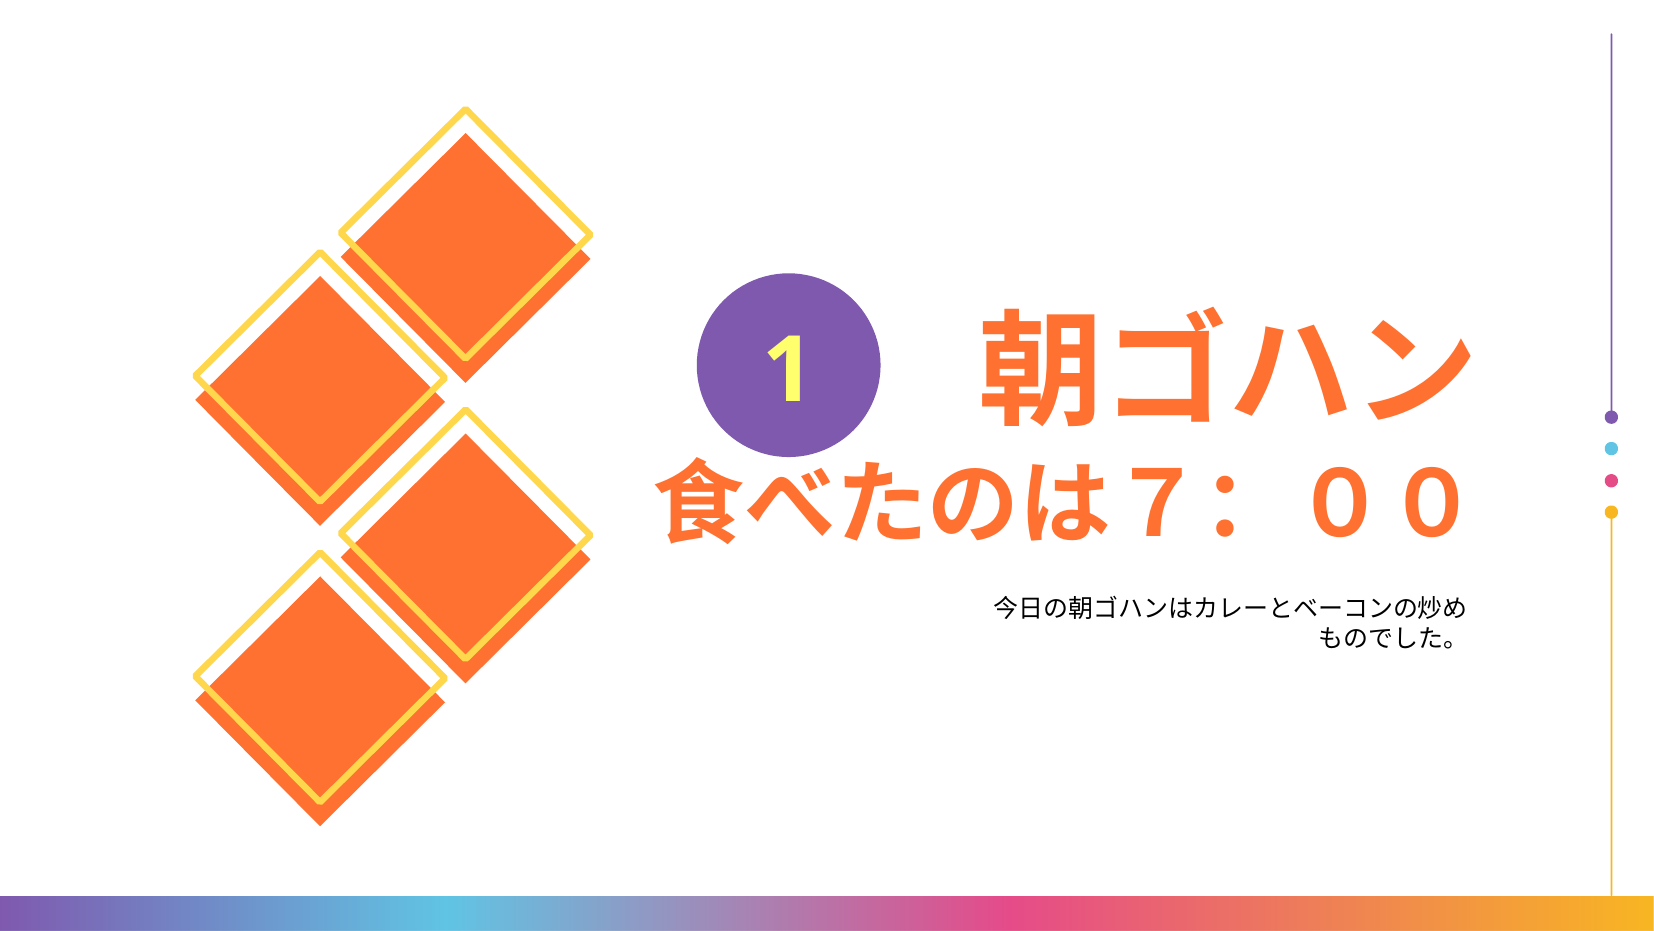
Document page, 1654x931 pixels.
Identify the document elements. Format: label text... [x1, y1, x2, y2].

text_box 1 [696, 273, 840, 433]
title 今日の朝ゴハンはカレーとベーコンの炒めものでした。 [982, 519, 1469, 696]
title 食べたのは７：００ [641, 433, 1479, 567]
title 朝ゴハン [840, 274, 1479, 433]
picture [0, 896, 1654, 931]
